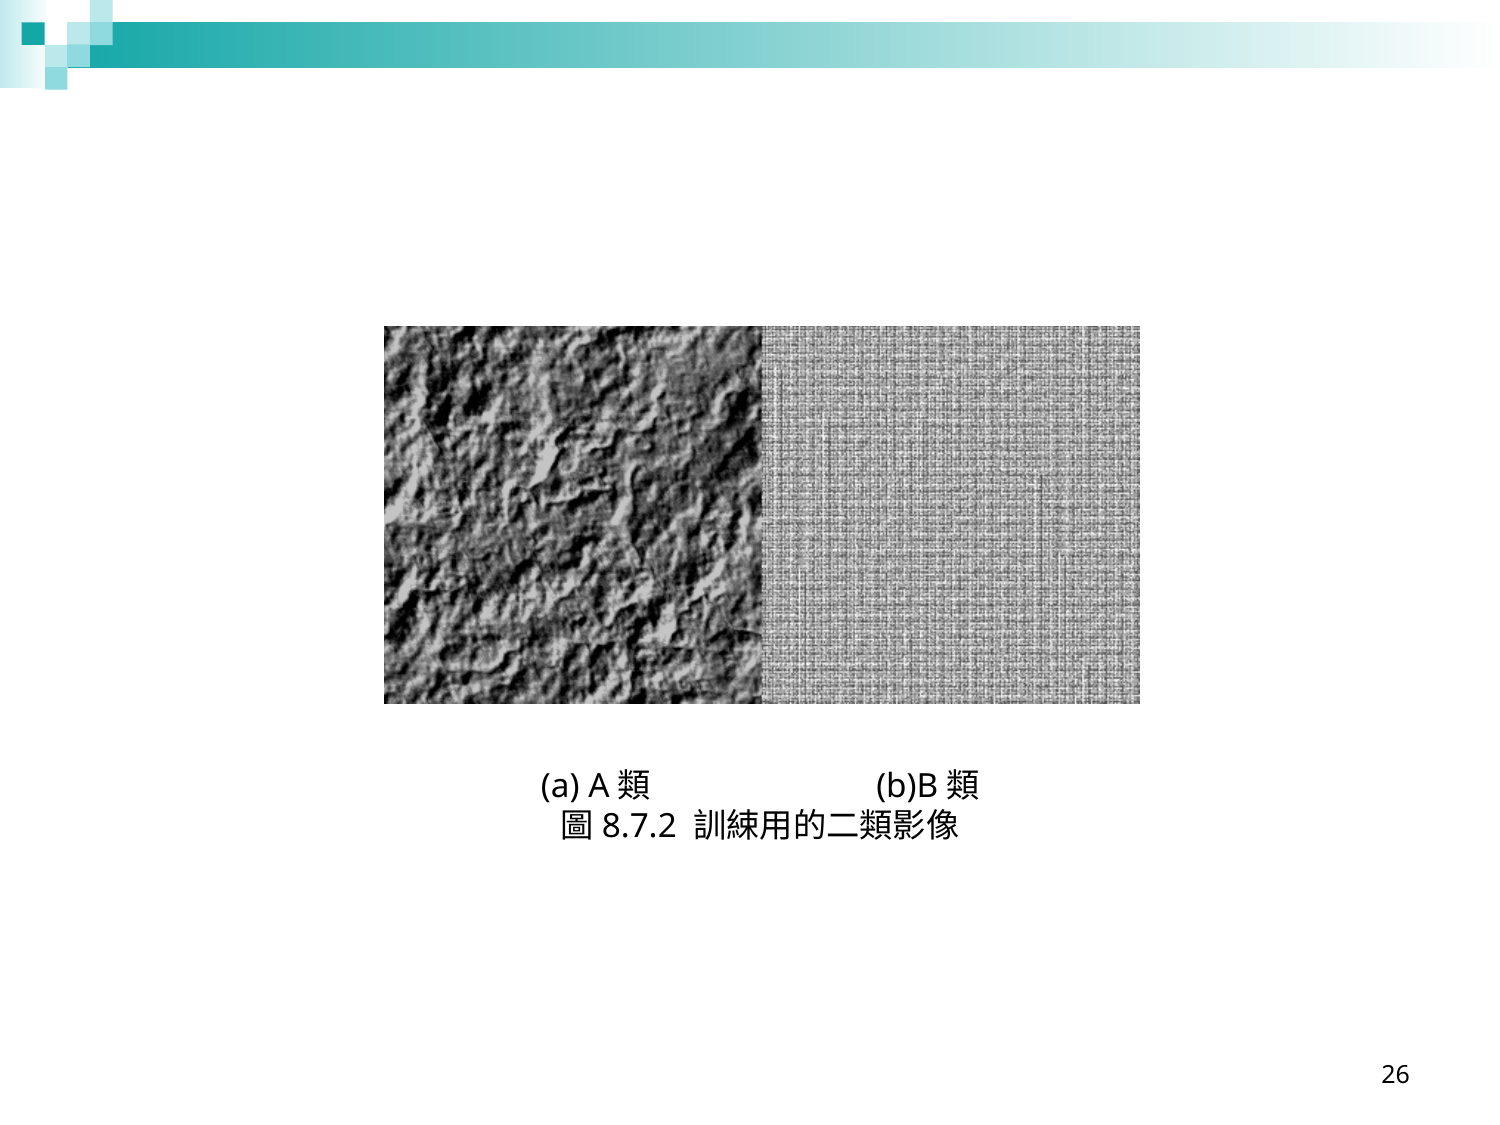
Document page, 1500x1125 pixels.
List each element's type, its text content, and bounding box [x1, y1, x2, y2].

picture [384, 325, 1140, 704]
slide_number 26 [1074, 1024, 1426, 1101]
text_box (a) A類 (b)B類 圖8.7.2 訓綀用的二類影像 [525, 757, 995, 852]
